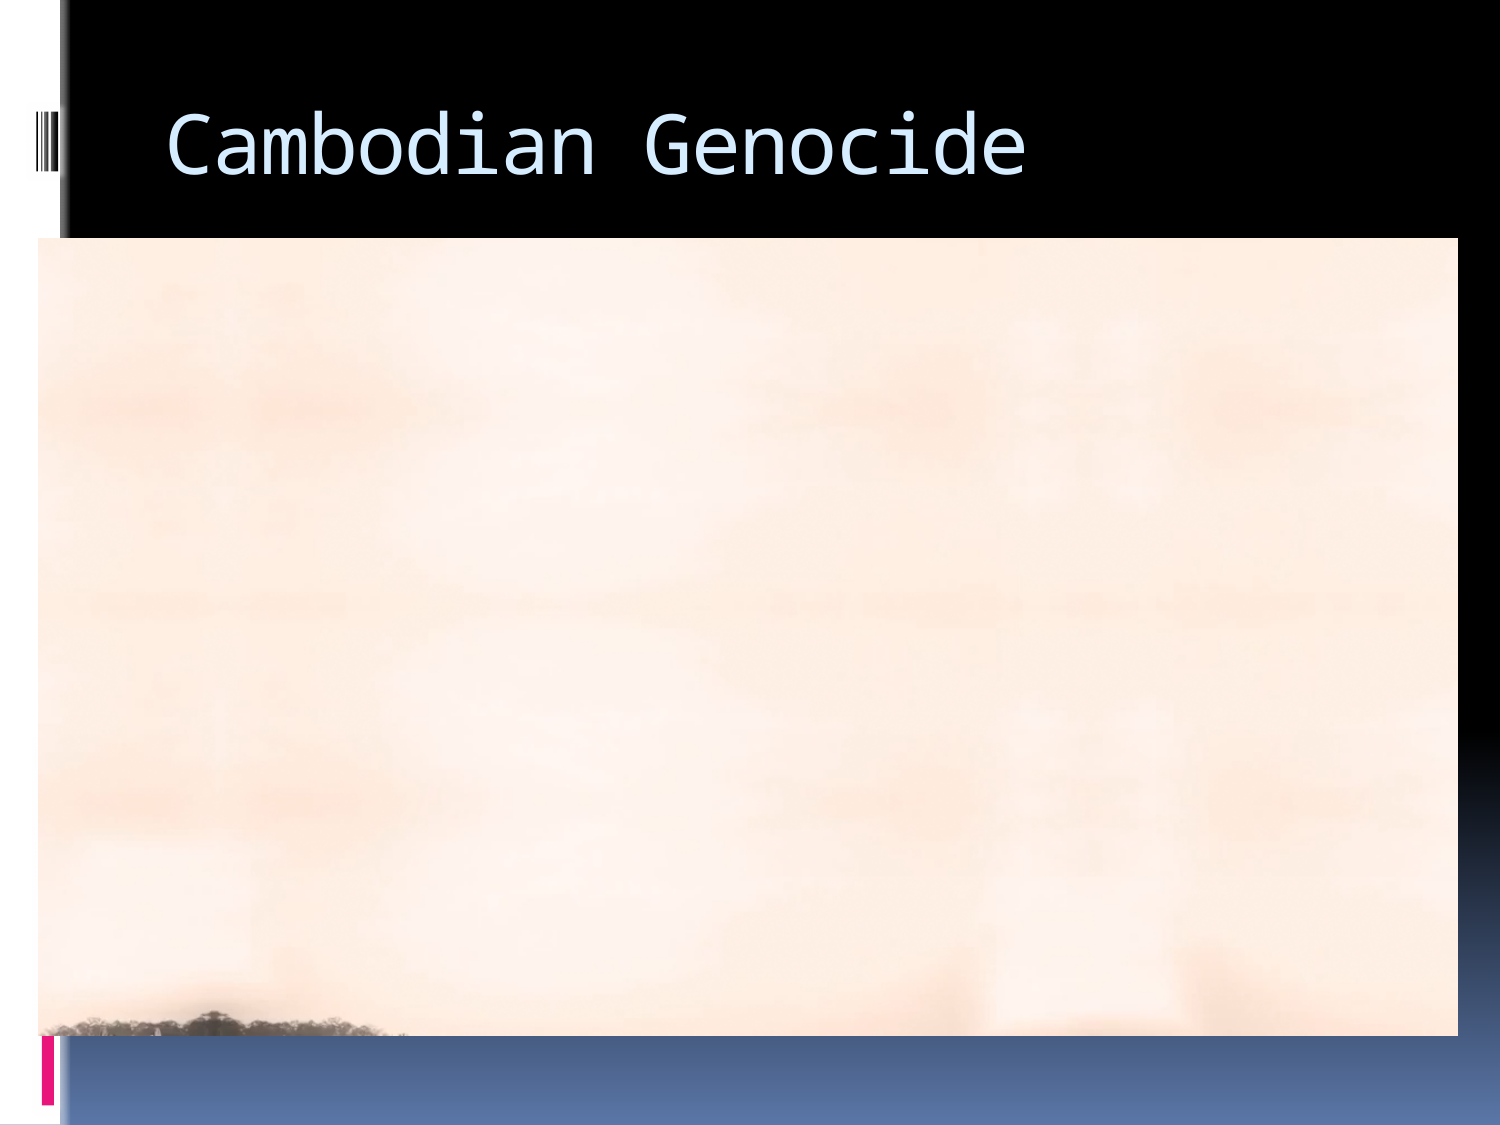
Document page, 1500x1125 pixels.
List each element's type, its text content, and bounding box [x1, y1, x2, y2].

title Cambodian Genocide [150, 83, 1425, 228]
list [37, 237, 1459, 1038]
